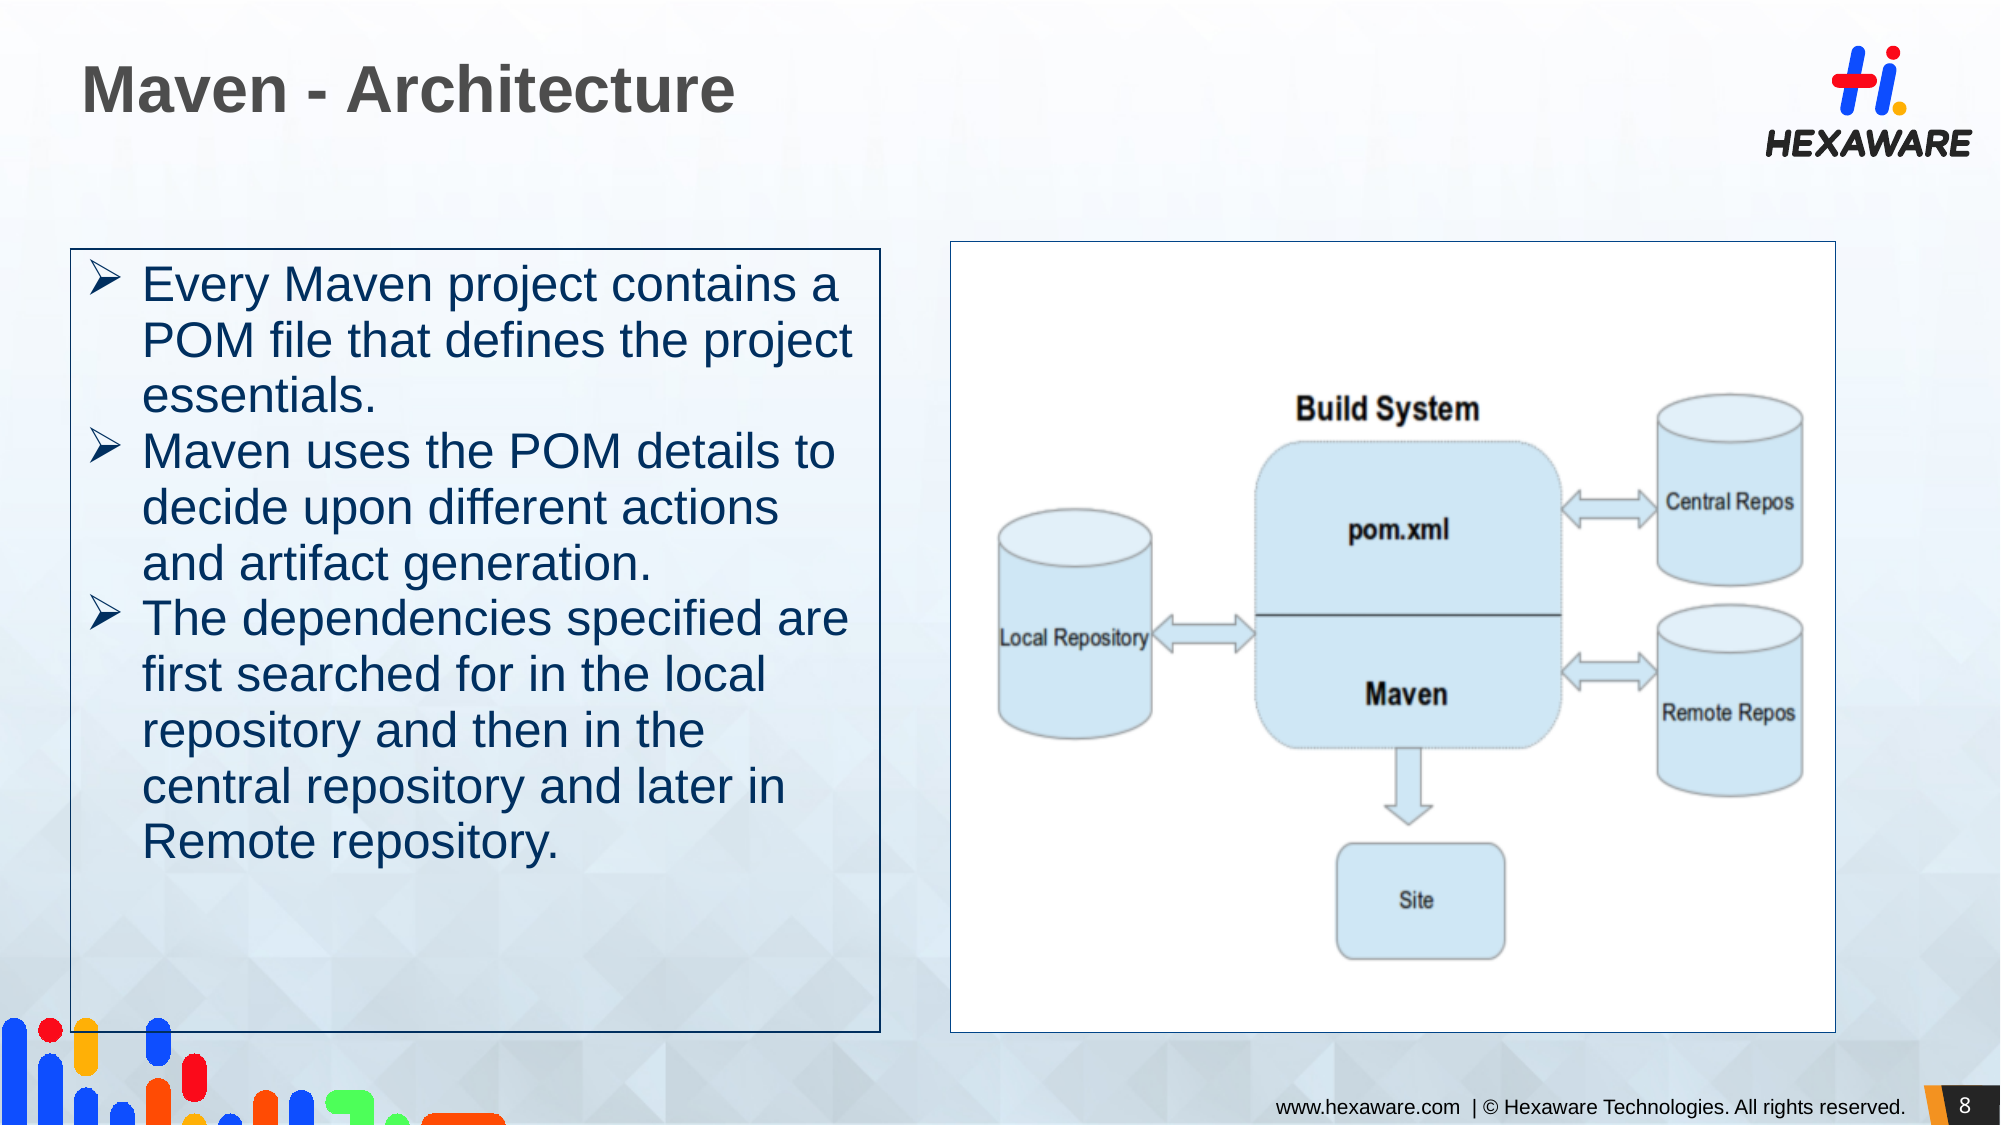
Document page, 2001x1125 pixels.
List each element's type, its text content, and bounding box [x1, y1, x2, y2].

table_header Every Maven project contains a POM file that defines the project essentials. Maven uses the POM details to decide upon different actions and artifact generation. The dependencies specified are first searched for in the local repository and then in the central repository and later in Remote repository. [71, 250, 879, 1031]
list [950, 241, 1836, 1033]
picture [0, 0, 2001, 1125]
title Maven - Architecture [70, 35, 1521, 136]
